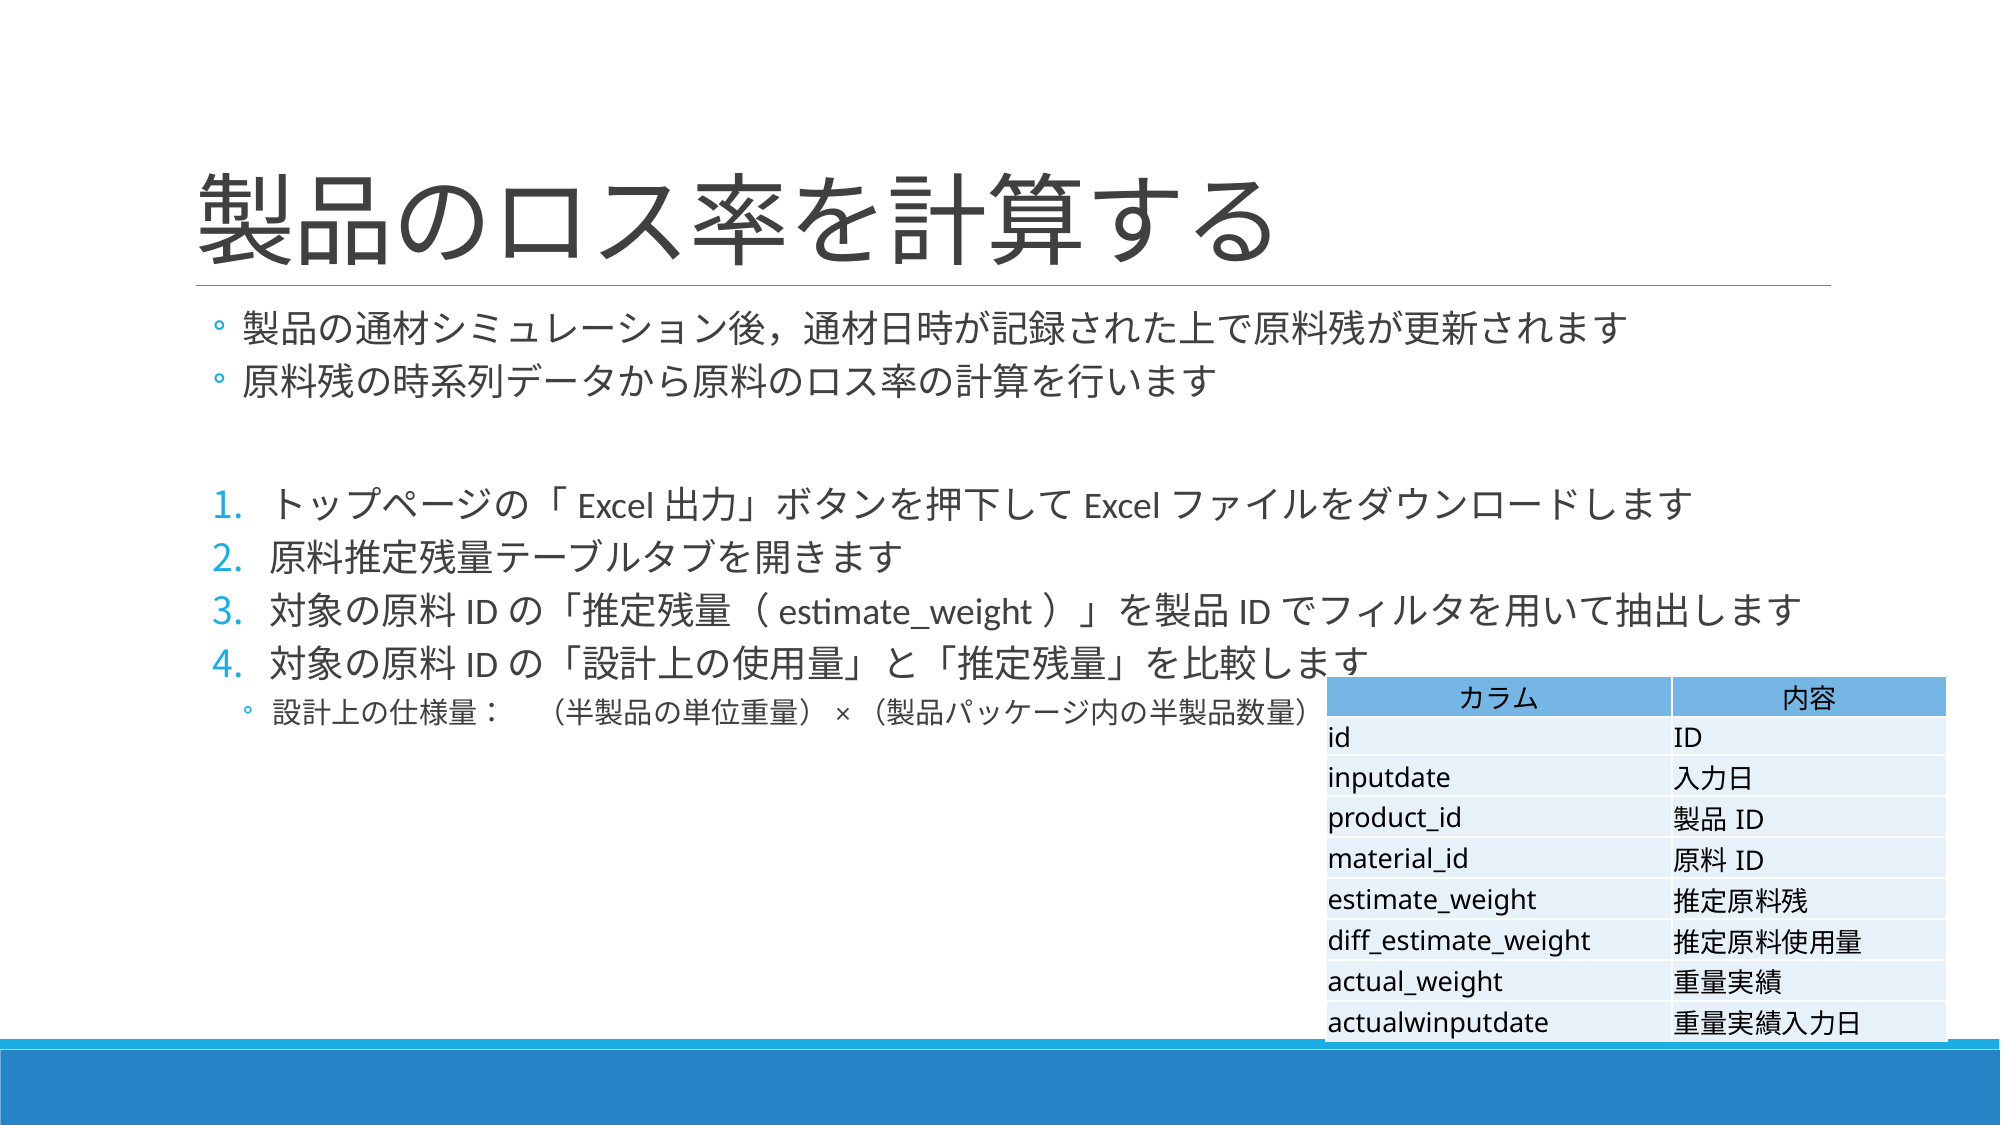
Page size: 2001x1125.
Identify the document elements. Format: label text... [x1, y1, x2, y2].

table_header 内容 [1673, 677, 1946, 716]
table_cell 重量実績入力日 [1673, 1002, 1946, 1041]
table_cell material_id [1327, 838, 1671, 877]
table_cell id [1327, 718, 1671, 754]
table_cell product_id [1327, 797, 1671, 836]
table_cell actualwinputdate [1327, 1002, 1671, 1041]
table_cell inputdate [1327, 756, 1671, 795]
table_header カラム [1327, 677, 1671, 716]
list 製品の通材シミュレーション後，通材日時が記録された上で原料残が更新されます 原料残の時系列データから原料のロス率の計算を行います トップページの「Excel出力」ボタンを押下してExcelファイルをダウンロードします 原料推定残量テーブルタブを開きます 対象の原料IDの「推定残量（estimate_weight）」を製品IDでフィルタを用いて抽出します 対象の原料IDの「設計上の使用量」と「推定残量」を比較します 設計上の仕様量： （半製品の単位重量）×（製品パッケージ内の半製品数量） [180, 302, 1830, 963]
table_cell 推定原料残 [1673, 879, 1946, 918]
table_cell actual_weight [1327, 961, 1671, 1000]
table_cell 入力日 [1673, 756, 1946, 795]
table_cell ID [1673, 718, 1946, 754]
table_cell diff_estimate_weight [1327, 920, 1671, 959]
title 製品のロス率を計算する [180, 47, 1830, 285]
table_cell 重量実績 [1673, 961, 1946, 1000]
table_cell 推定原料使用量 [1673, 920, 1946, 959]
table_cell 製品ID [1673, 797, 1946, 836]
table_cell 原料ID [1673, 838, 1946, 877]
table_cell estimate_weight [1327, 879, 1671, 918]
